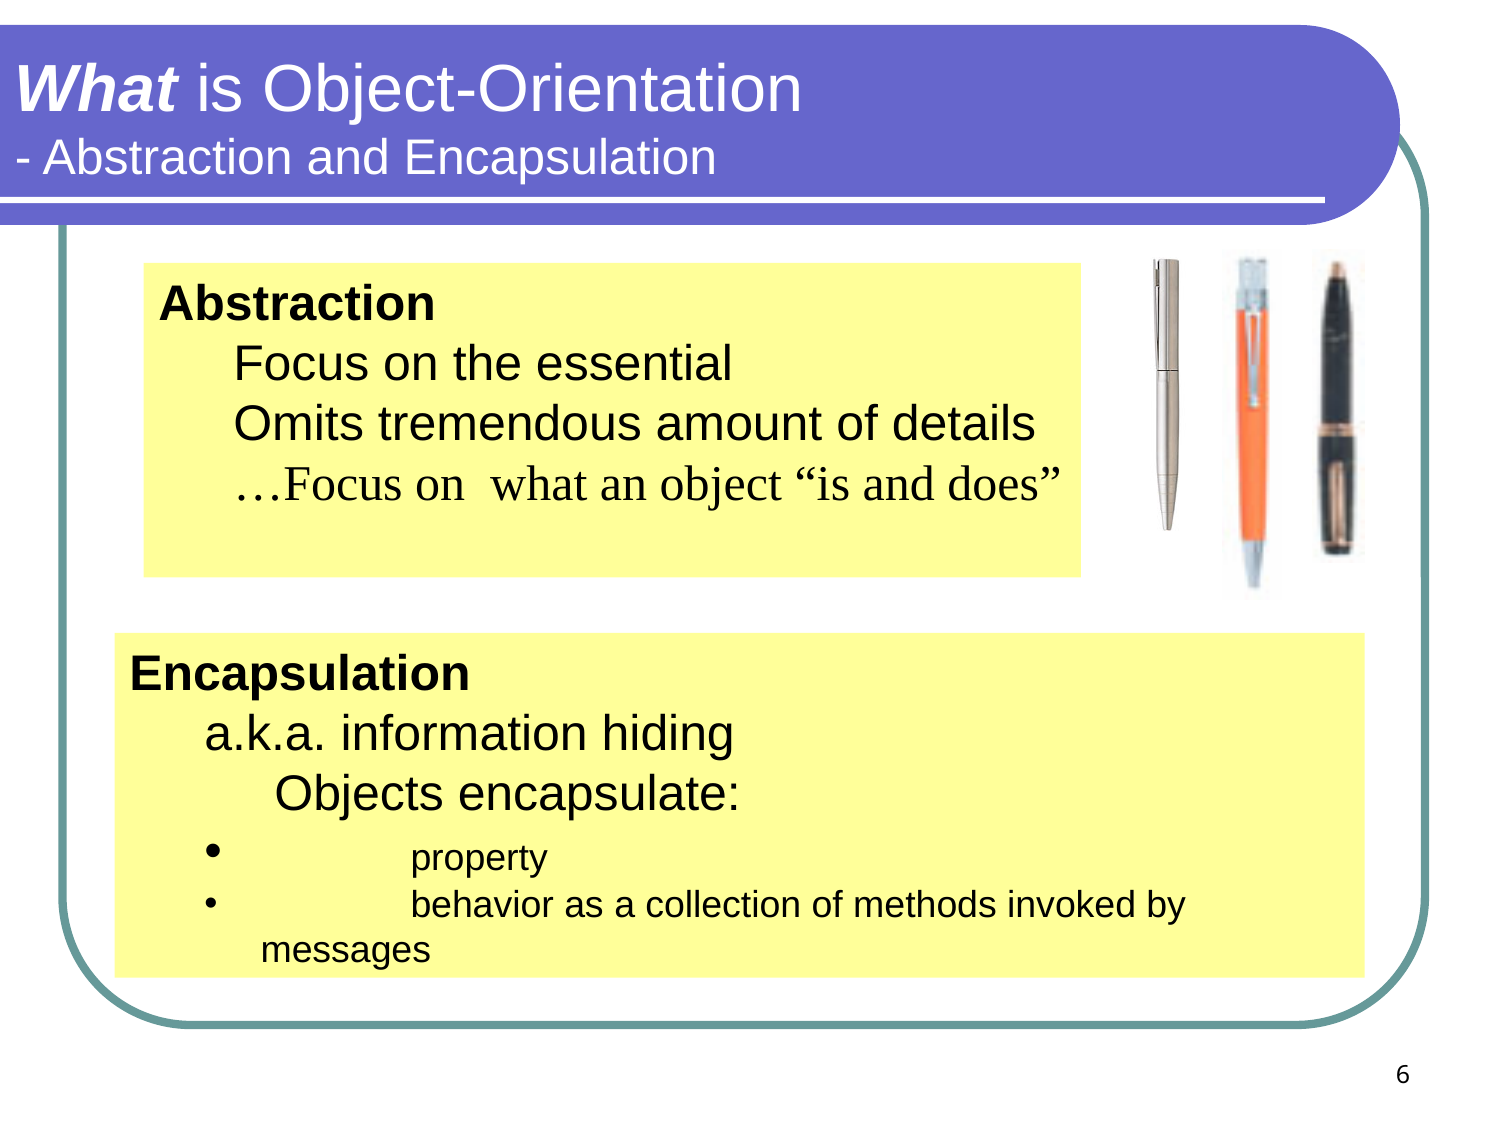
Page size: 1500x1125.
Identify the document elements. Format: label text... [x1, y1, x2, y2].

picture [1135, 249, 1200, 538]
text_box Abstraction Focus on the essential Omits tremendous amount of details …Focus on what an object “is and does” [143, 262, 1081, 578]
text_box Encapsulation a.k.a. information hiding Objects encapsulate: property behavior as a collection of methods invoked by messages [114, 632, 1365, 978]
slide_number 6 [1074, 1025, 1425, 1100]
picture [1312, 249, 1365, 563]
text_box What is Object-Orientation - Abstraction and Encapsulation [0, 37, 1275, 193]
picture [1222, 249, 1282, 600]
slide_number [75, 1025, 425, 1100]
